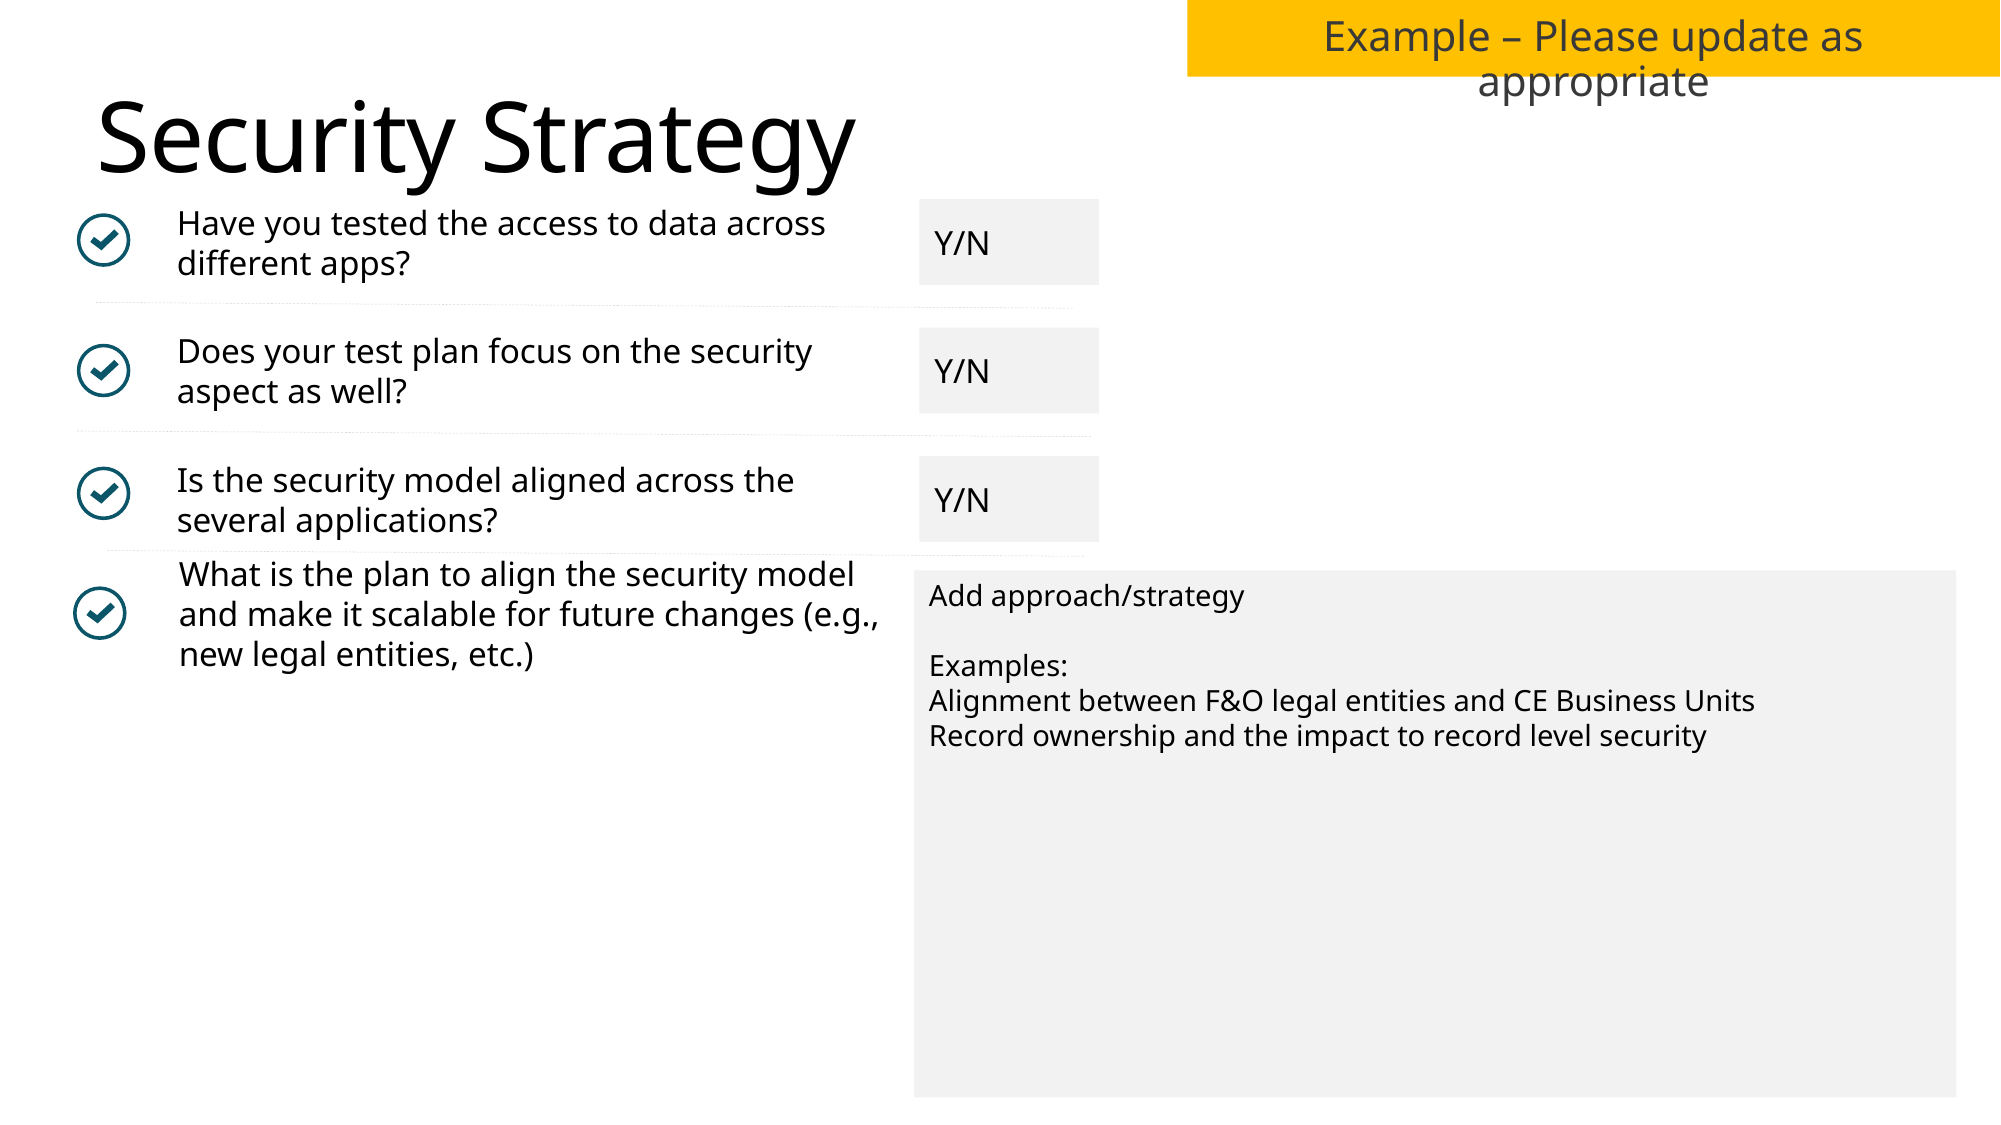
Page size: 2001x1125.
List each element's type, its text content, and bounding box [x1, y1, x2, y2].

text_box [76, 213, 131, 268]
text_box Is the security model aligned across the several applications? [86, 455, 915, 543]
text_box Does your test plan focus on the security aspect as well? [86, 327, 915, 414]
title Security Strategy [96, 75, 1904, 166]
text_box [76, 430, 1092, 437]
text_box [95, 302, 1073, 309]
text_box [106, 550, 1085, 557]
text_box What is the plan to align the security model and make it scalable for future changes (e.g., new legal entities, etc.) [88, 569, 913, 657]
text_box Y/N [918, 327, 1100, 414]
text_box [76, 343, 131, 398]
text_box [72, 586, 127, 641]
text_box Add approach/strategy Examples: Alignment between F&O legal entities and CE Business Units Record ownership and the impact to record level security [913, 569, 1957, 1098]
text_box Y/N [918, 198, 1100, 286]
text_box Example – Please update as appropriate [1187, 0, 2000, 77]
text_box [76, 466, 131, 521]
text_box Y/N [918, 455, 1100, 543]
text_box Have you tested the access to data across different apps? [86, 198, 915, 286]
